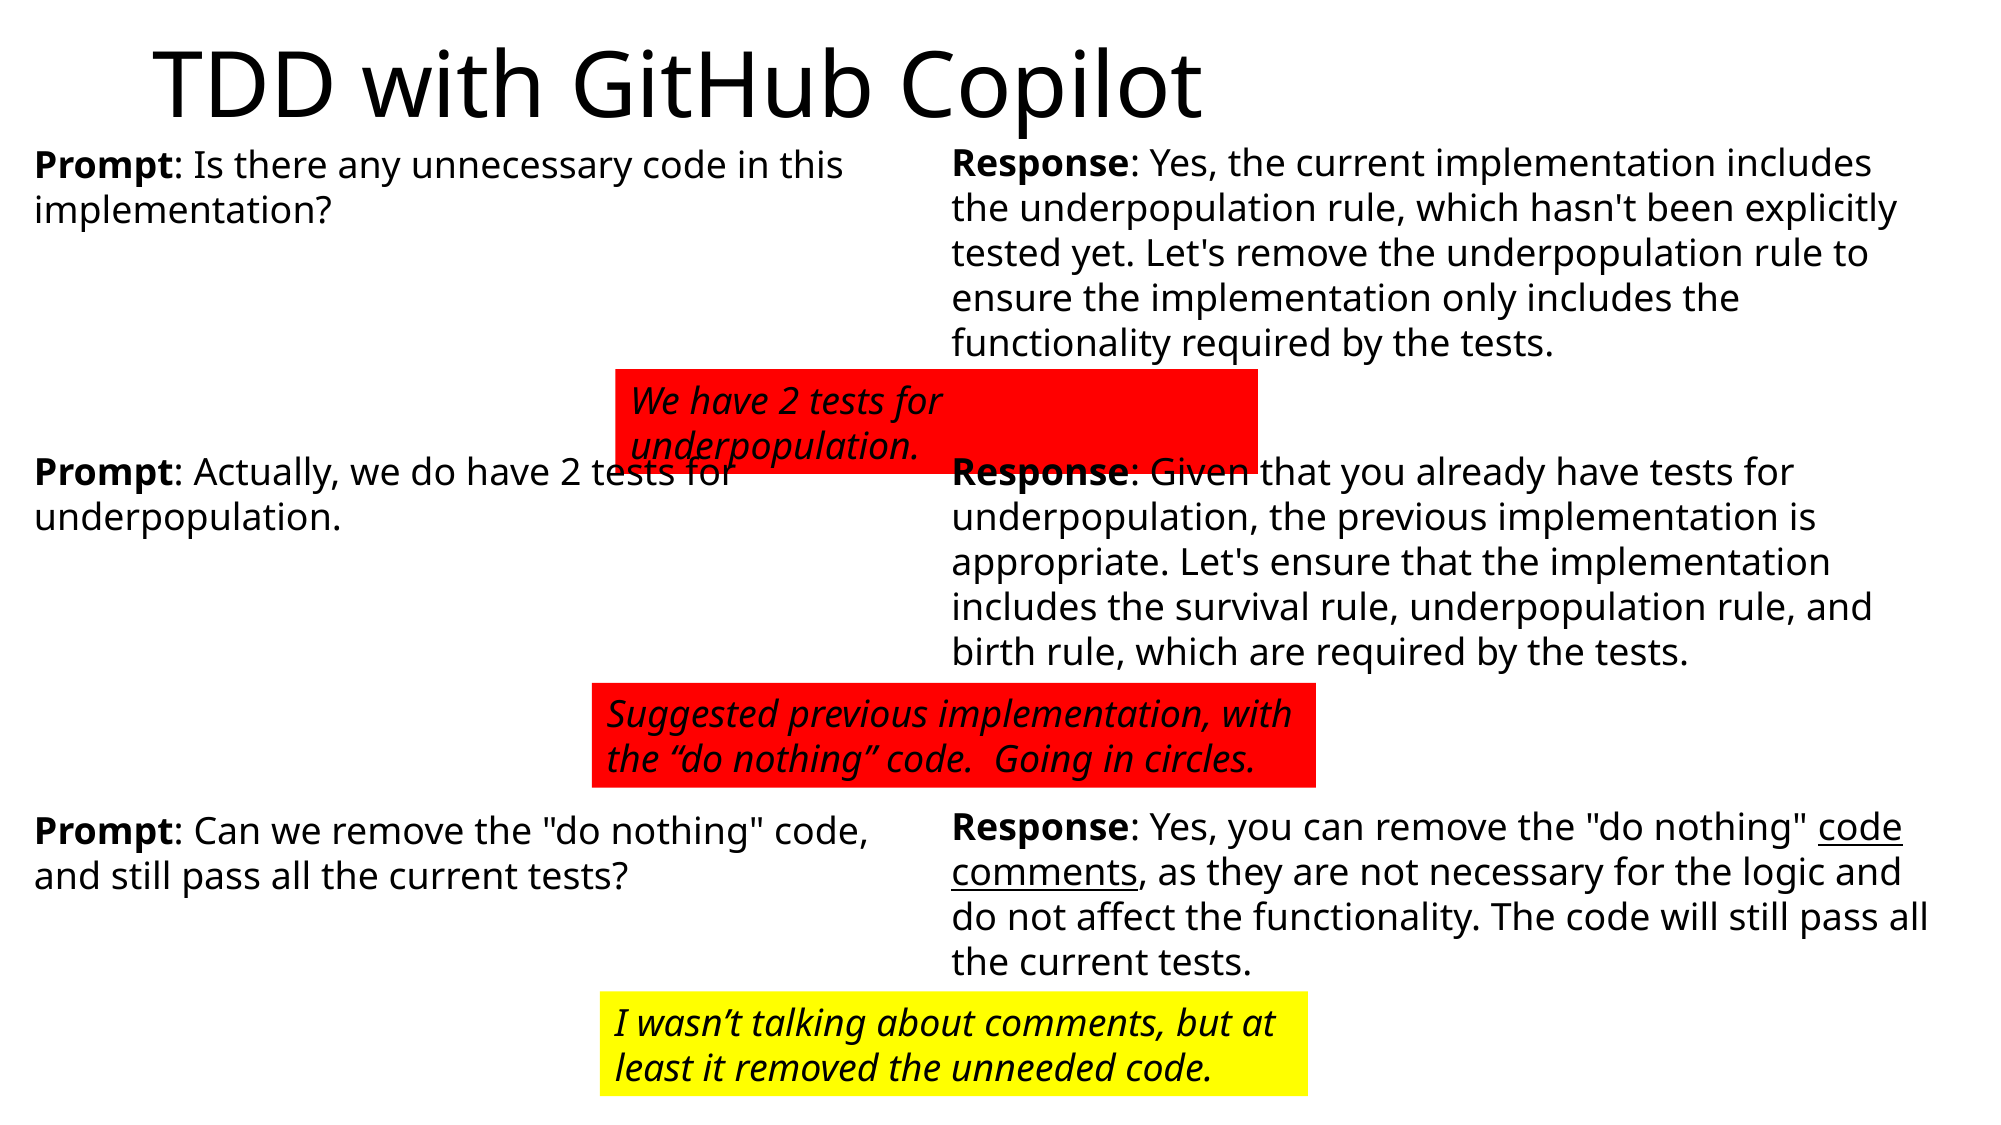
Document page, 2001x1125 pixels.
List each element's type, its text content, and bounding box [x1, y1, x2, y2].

text_box Response: Yes, you can remove the "do nothing" code comments, as they are not necessary for the logic and do not affect the functionality. The code will still pass all the current tests. [936, 795, 1950, 991]
text_box I wasn’t talking about comments, but at least it removed the unneeded code. [599, 991, 1308, 1097]
text_box Prompt: Is there any unnecessary code in this implementation? [19, 133, 908, 239]
title TDD with GitHub Copilot [137, 19, 1863, 156]
text_box Response: Yes, the current implementation includes the underpopulation rule, which hasn't been explicitly tested yet. Let's remove the underpopulation rule to ensure the implementation only includes the functionality required by the tests. [936, 131, 1950, 371]
text_box Prompt: Can we remove the "do nothing" code, and still pass all the current tests? [19, 799, 908, 905]
text_box We have 2 tests for underpopulation. [615, 369, 1258, 474]
text_box Prompt: Actually, we do have 2 tests for underpopulation. [19, 440, 908, 546]
text_box Suggested previous implementation, with the “do nothing” code. Going in circles. [591, 682, 1316, 788]
text_box Response: Given that you already have tests for underpopulation, the previous implementation is appropriate. Let's ensure that the implementation includes the survival rule, underpopulation rule, and birth rule, which are required by the tests. [936, 440, 1950, 681]
